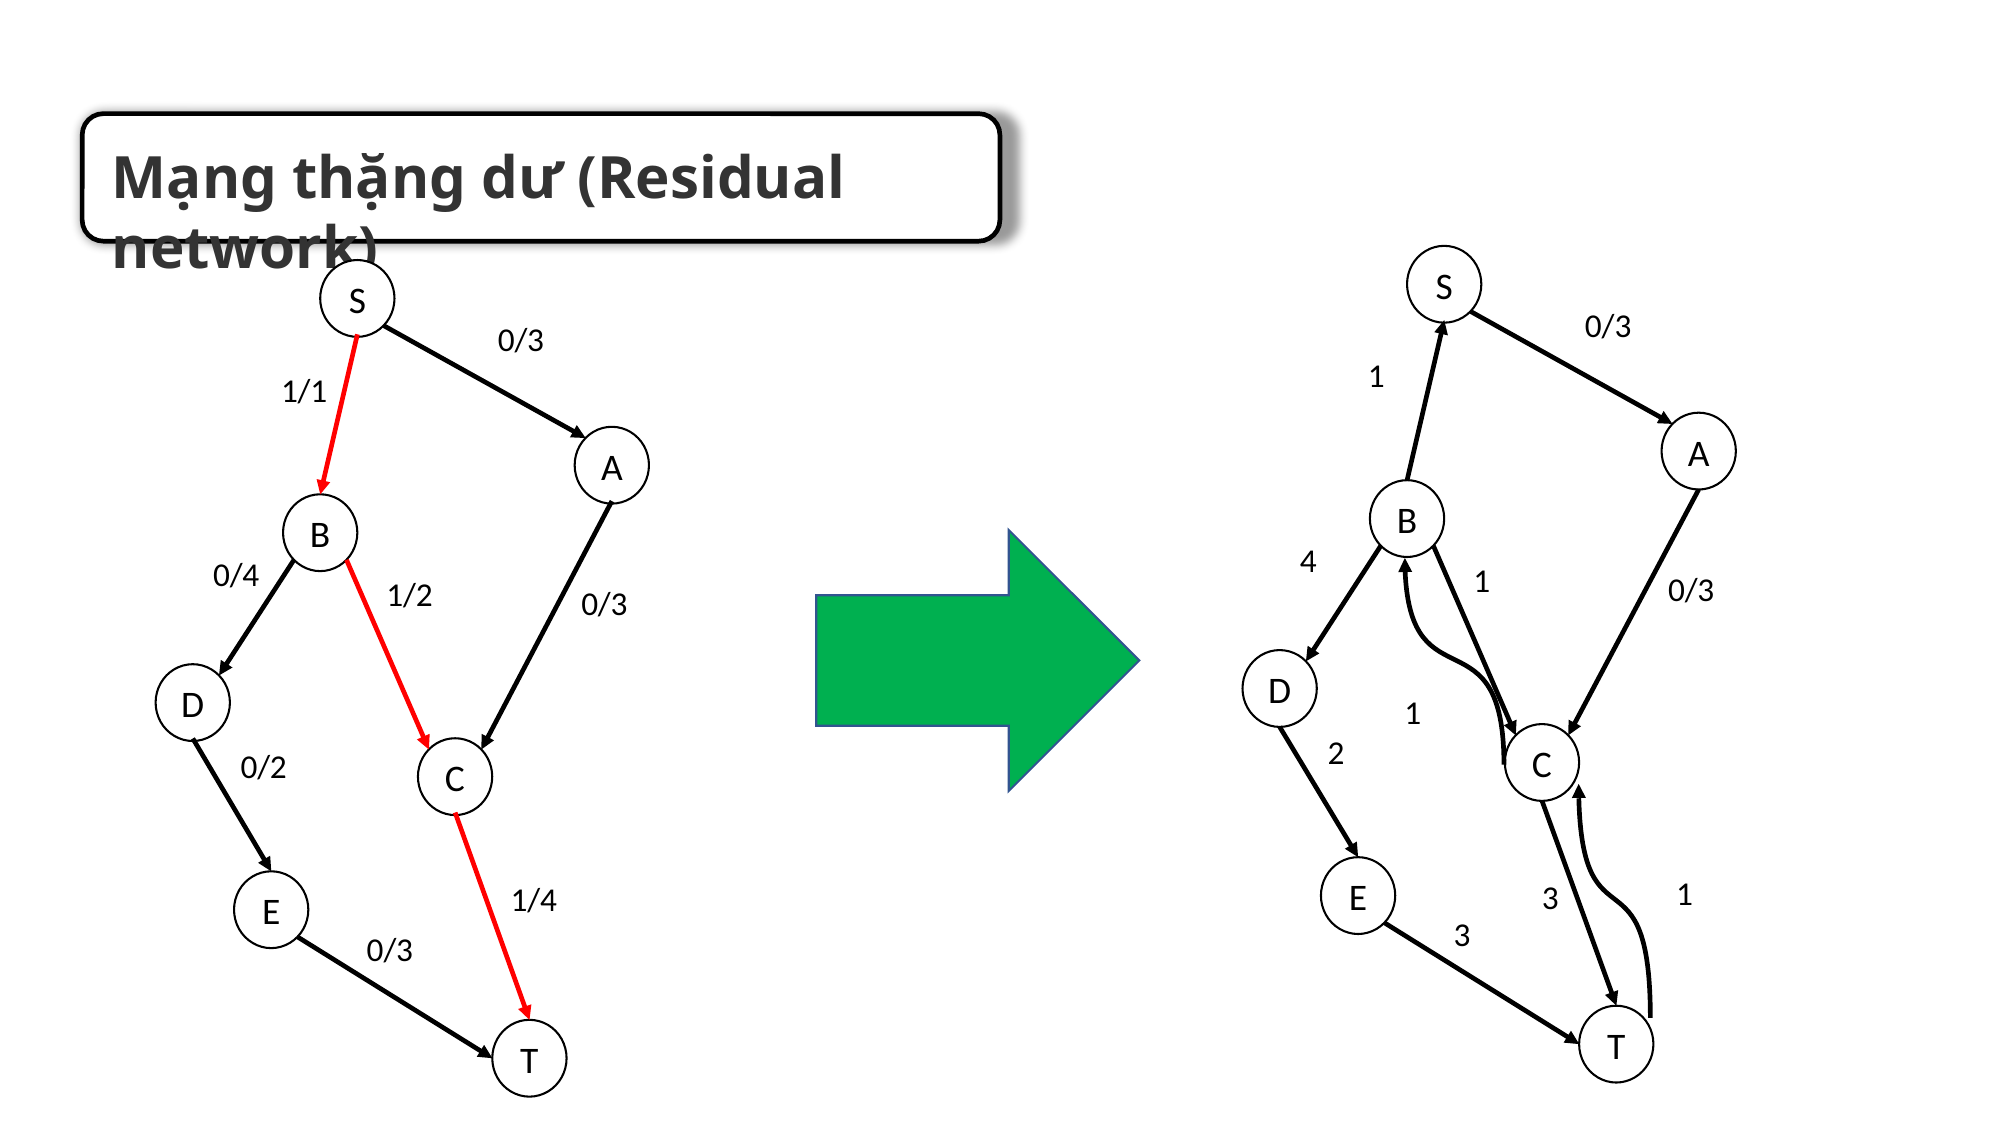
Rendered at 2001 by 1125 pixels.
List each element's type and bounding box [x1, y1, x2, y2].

text_box [815, 527, 1141, 794]
text_box [155, 259, 671, 1097]
text_box [82, 113, 1000, 242]
text_box [1242, 245, 1766, 1083]
